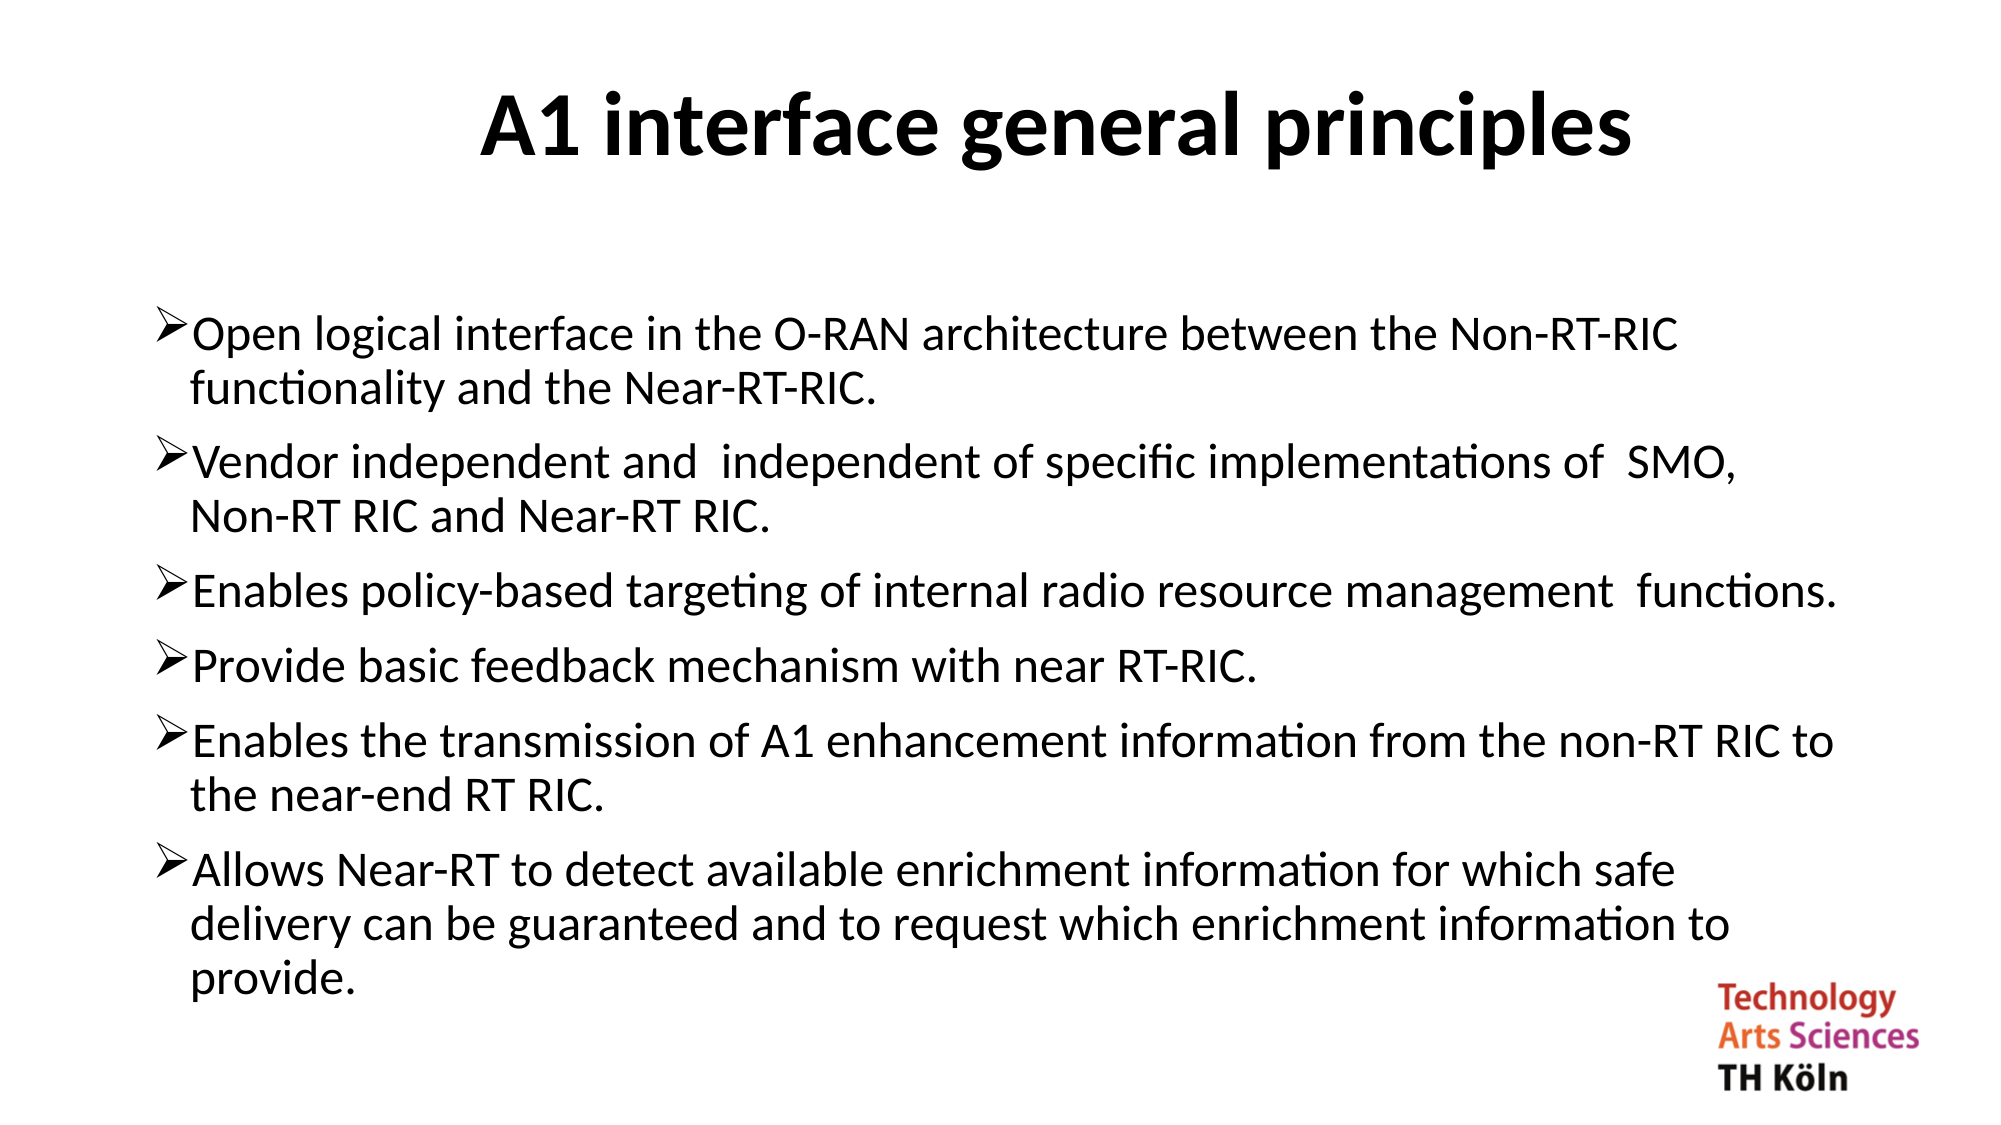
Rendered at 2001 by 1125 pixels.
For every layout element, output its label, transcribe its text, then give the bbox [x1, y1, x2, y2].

picture [1637, 961, 2001, 1124]
list Open logical interface in the O-RAN architecture between the Non-RT-RIC functionality and the Near-RT-RIC. Vendor independent and independent of specific implementations of SMO, Non-RT RIC and Near-RT RIC. Enables policy-based targeting of internal radio resource management functions. Provide basic feedback mechanism with near RT-RIC. Enables the transmission of A1 enhancement information from the non-RT RIC to the near-end RT RIC. Allows Near-RT to detect available enrichment information for which safe delivery can be guaranteed and to request which enrichment information to provide. [137, 299, 1863, 1047]
title A1 interface general principles [236, 16, 1878, 234]
